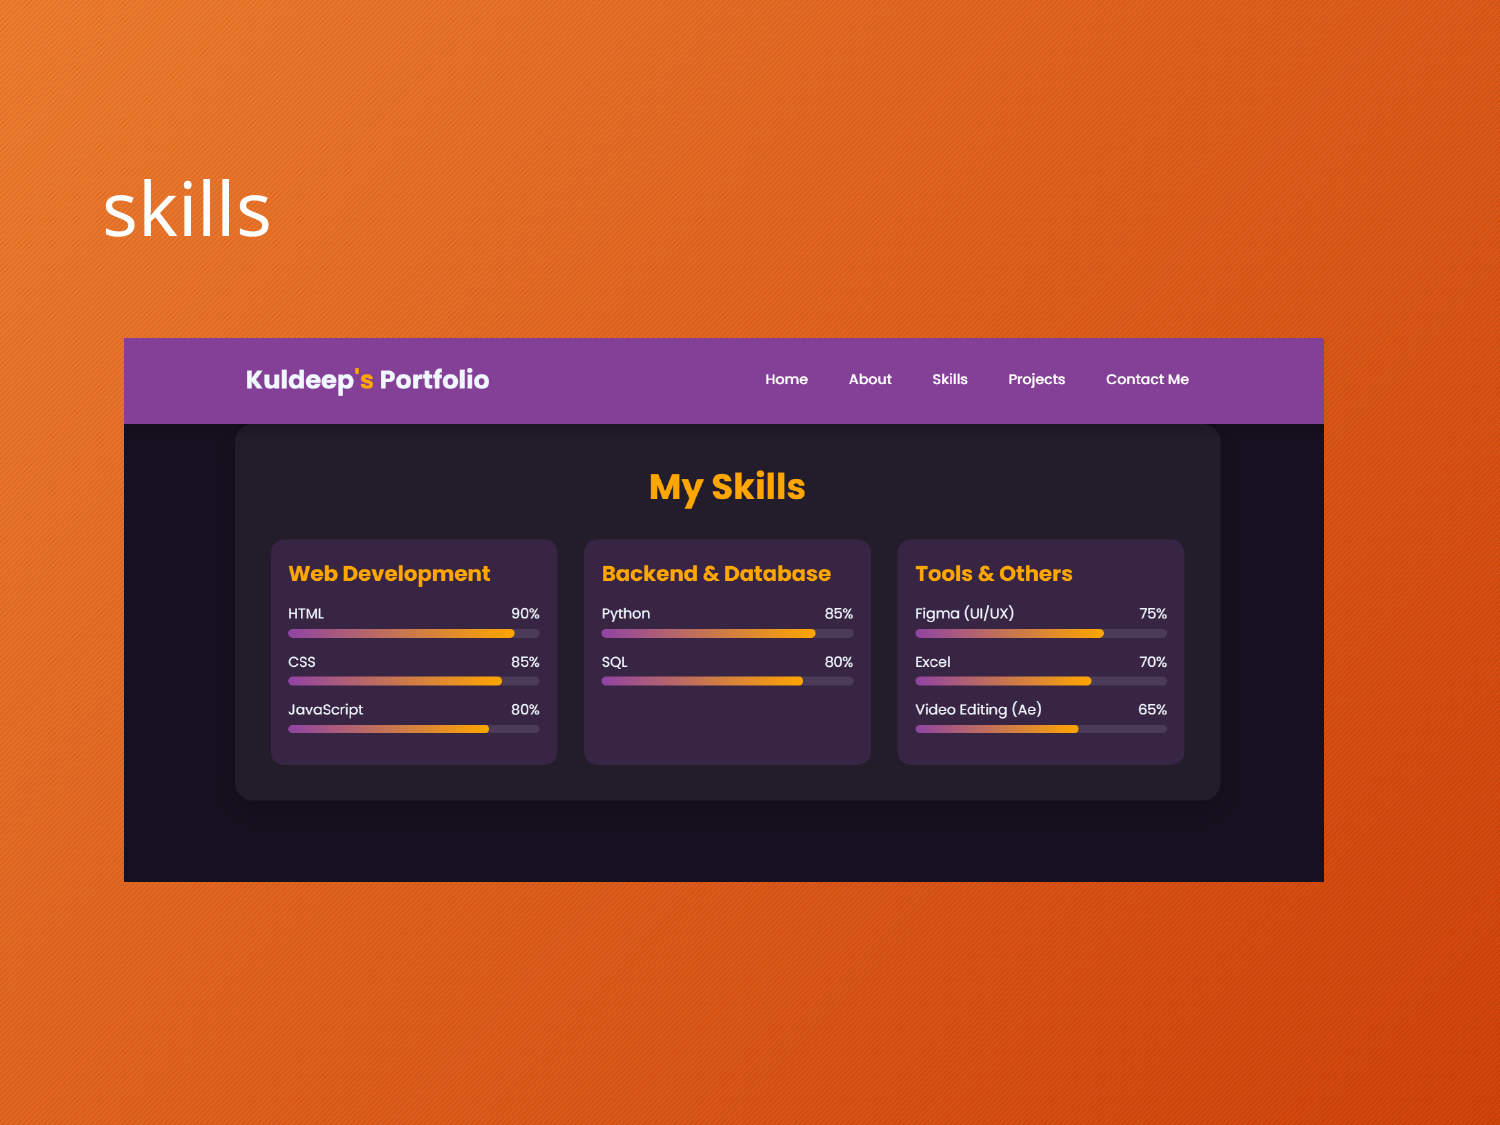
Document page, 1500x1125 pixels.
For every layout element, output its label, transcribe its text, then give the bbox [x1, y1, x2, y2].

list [123, 338, 1324, 883]
title skills [87, 123, 1219, 301]
